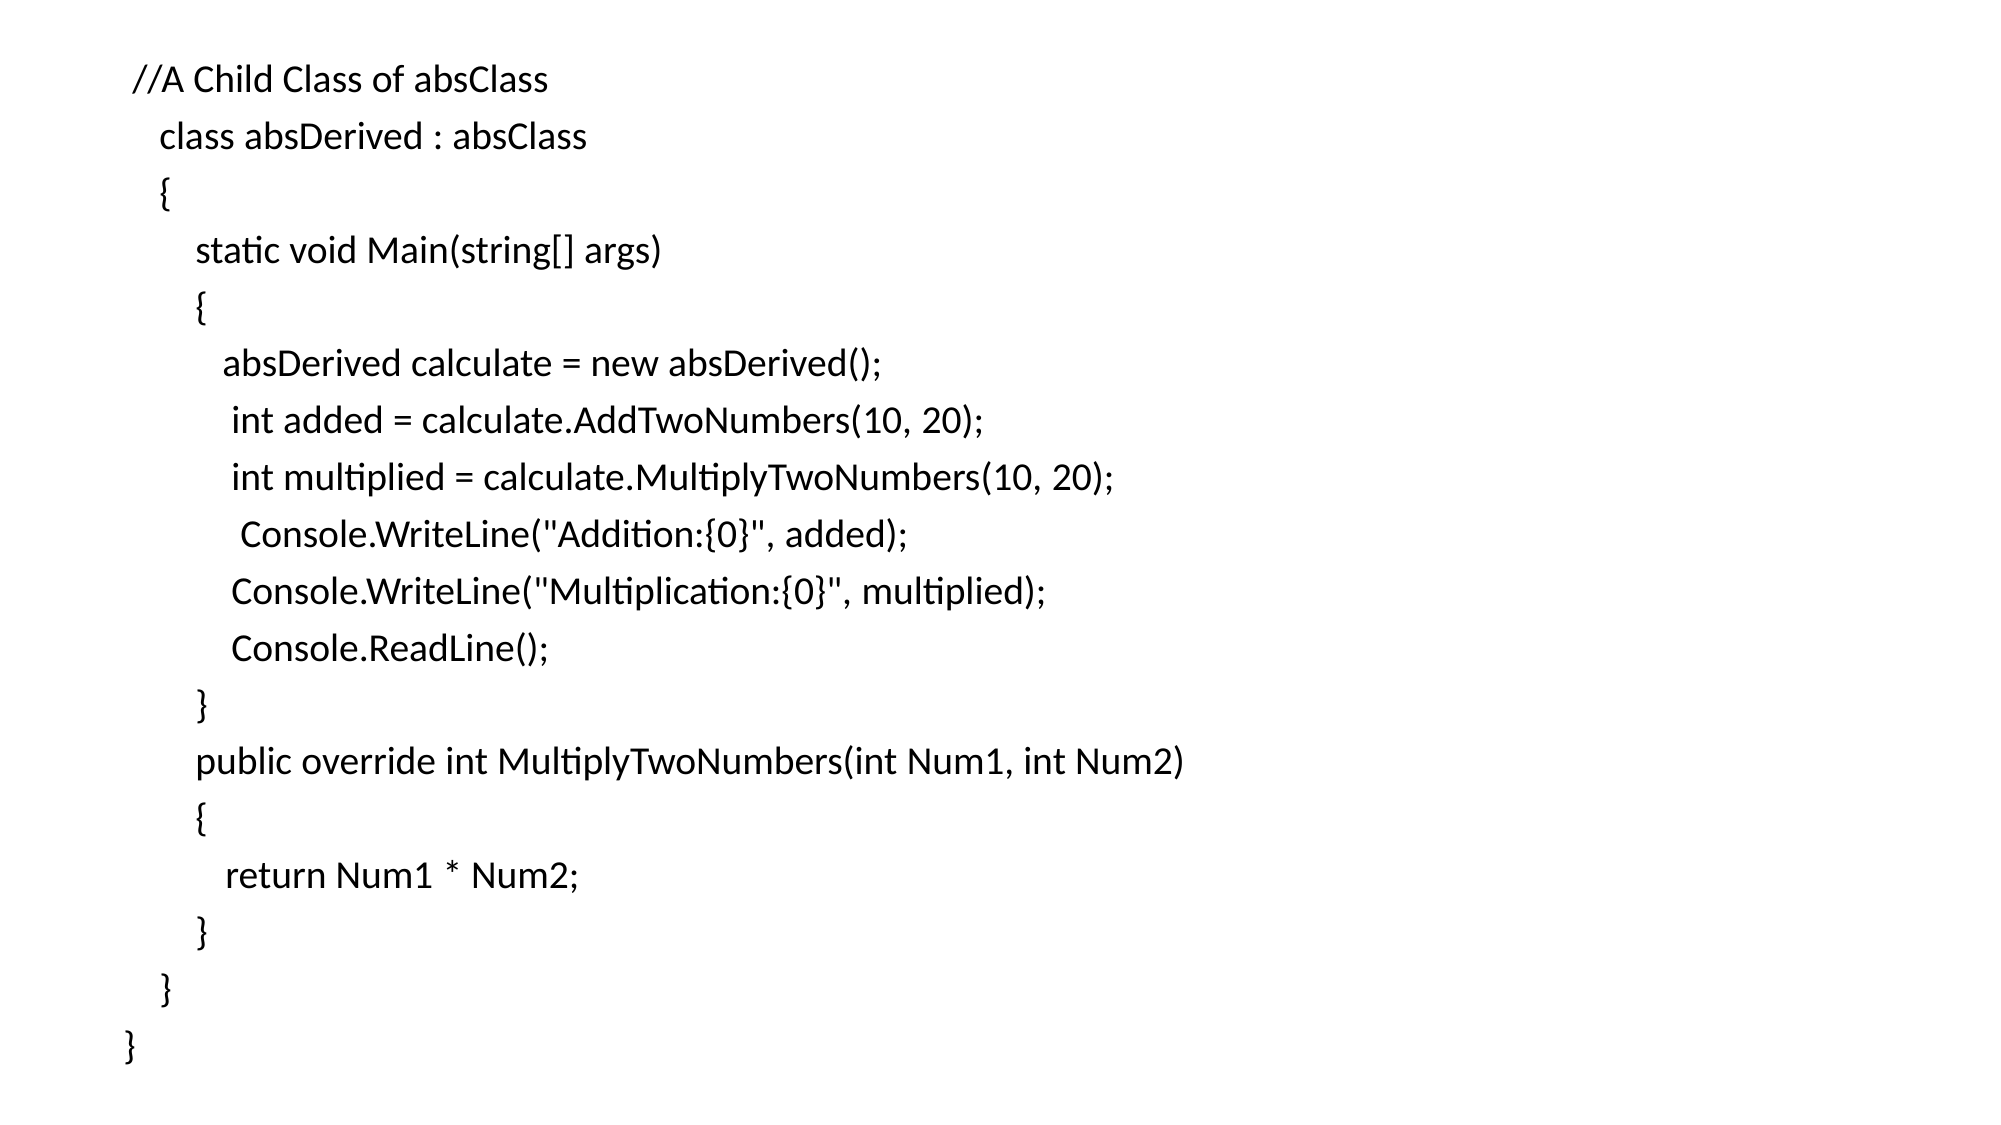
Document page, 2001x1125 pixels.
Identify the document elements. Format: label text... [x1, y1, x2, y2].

list //A Child Class of absClass class absDerived : absClass { static void Main(string[] args) { absDerived calculate = new absDerived(); int added = calculate.AddTwoNumbers(10, 20); int multiplied = calculate.MultiplyTwoNumbers(10, 20); Console.WriteLine("Addition:{0}", added); Console.WriteLine("Multiplication:{0}", multiplied); Console.ReadLine(); } public override int MultiplyTwoNumbers(int Num1, int Num2) { return Num1 * Num2; } } } [108, 50, 1834, 1082]
